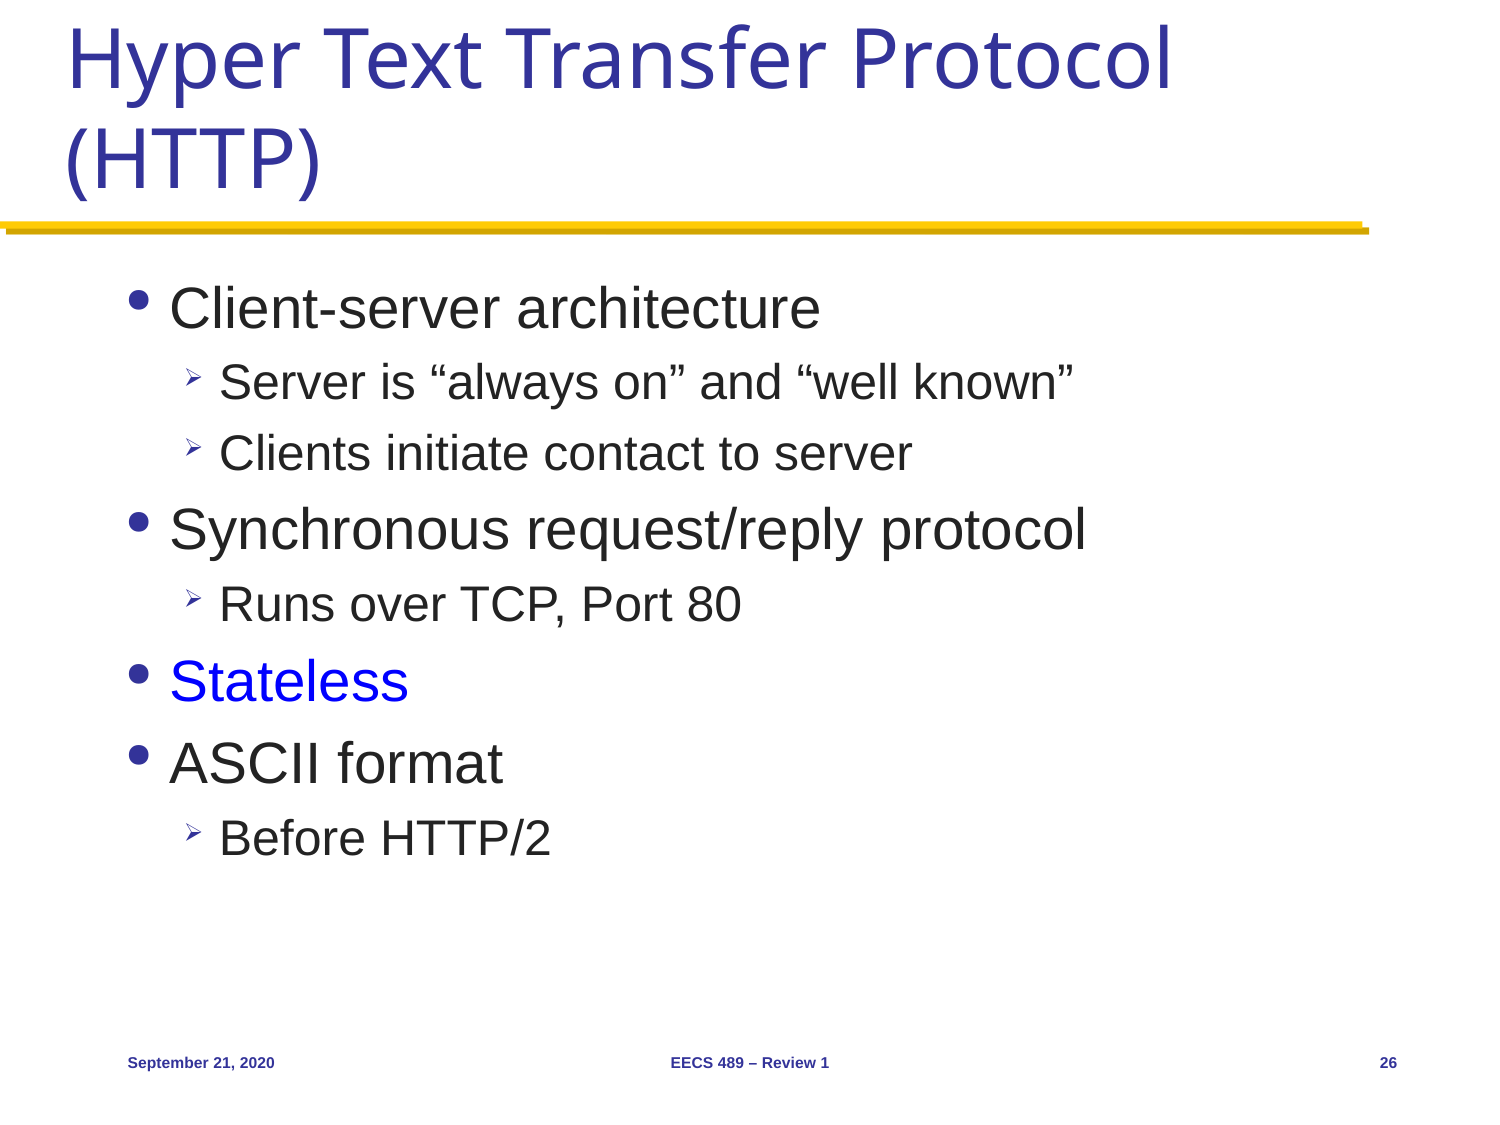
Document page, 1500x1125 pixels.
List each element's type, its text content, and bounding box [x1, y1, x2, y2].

title Hyper Text Transfer Protocol (HTTP) [49, 24, 1451, 213]
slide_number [112, 1024, 426, 1101]
slide_number 26 [1312, 1024, 1413, 1101]
footer EECS 489 – Review 1 [512, 1024, 988, 1101]
list Client-server architecture Server is “always on” and “well known” Clients initiate contact to server Synchronous request/reply protocol Runs over TCP, Port 80 Stateless ASCII format Before HTTP/2 [112, 262, 1413, 988]
